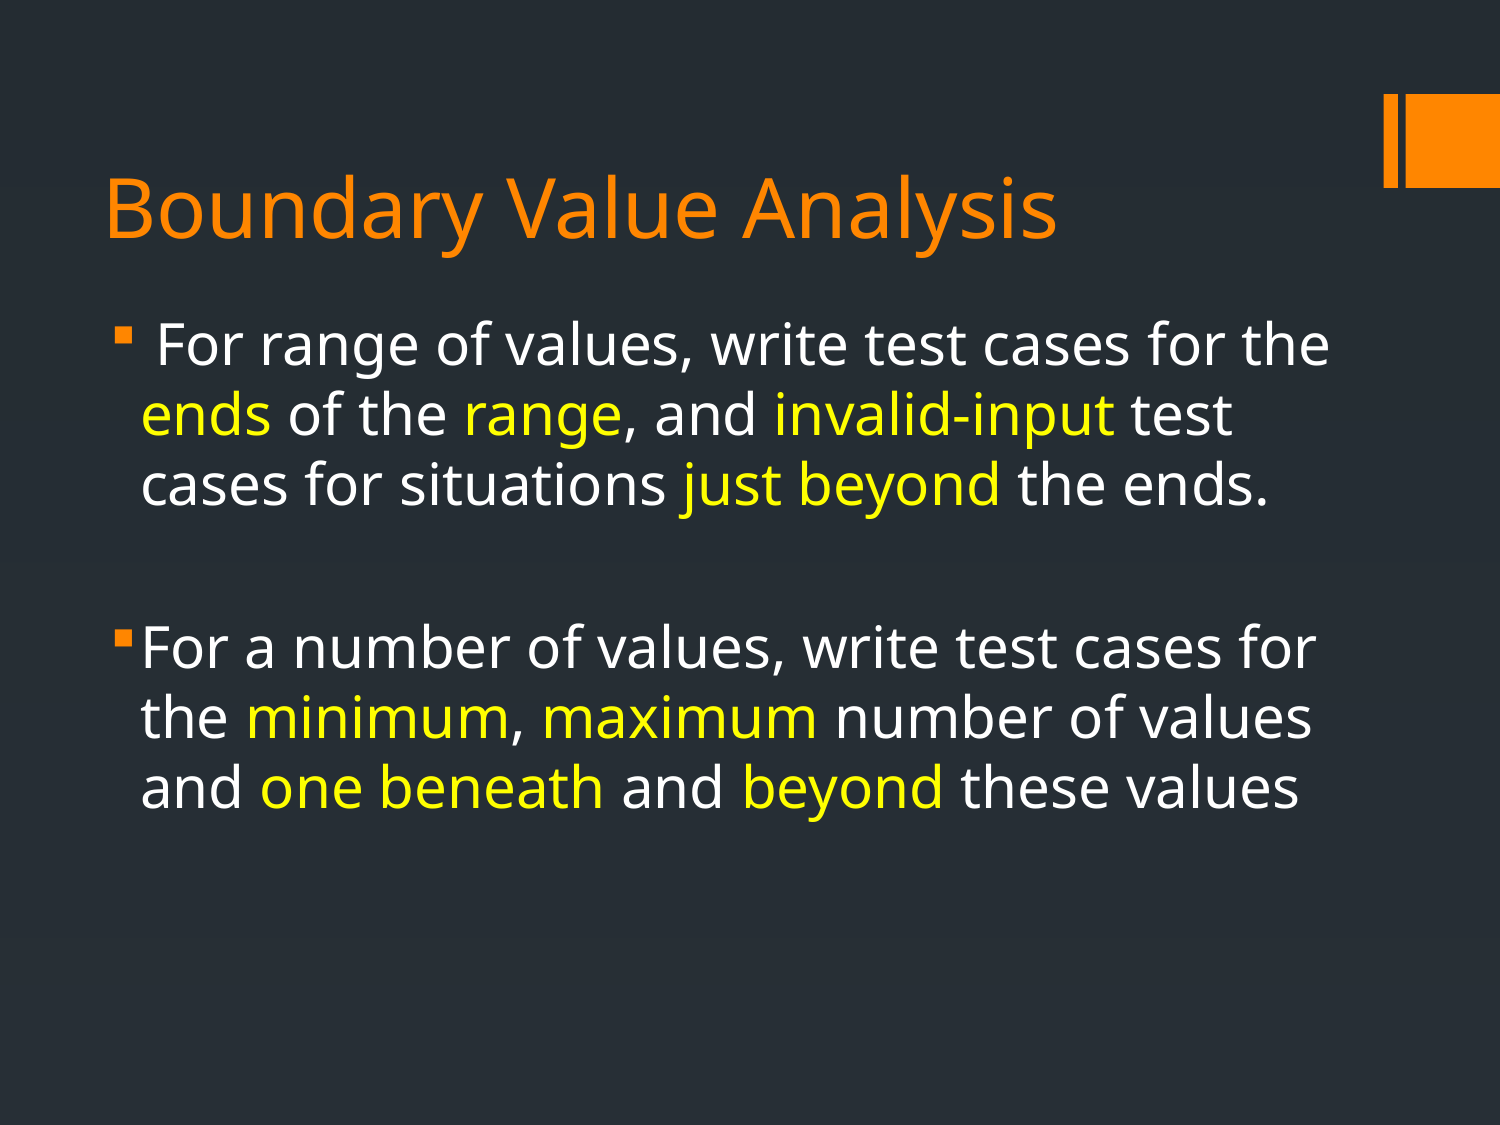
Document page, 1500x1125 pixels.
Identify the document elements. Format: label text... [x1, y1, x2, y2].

title Boundary Value Analysis [87, 50, 1313, 263]
list For range of values, write test cases for the ends of the range, and invalid-input test cases for situations just beyond the ends. For a number of values, write test cases for the minimum, maximum number of values and one beneath and beyond these values [87, 299, 1350, 950]
